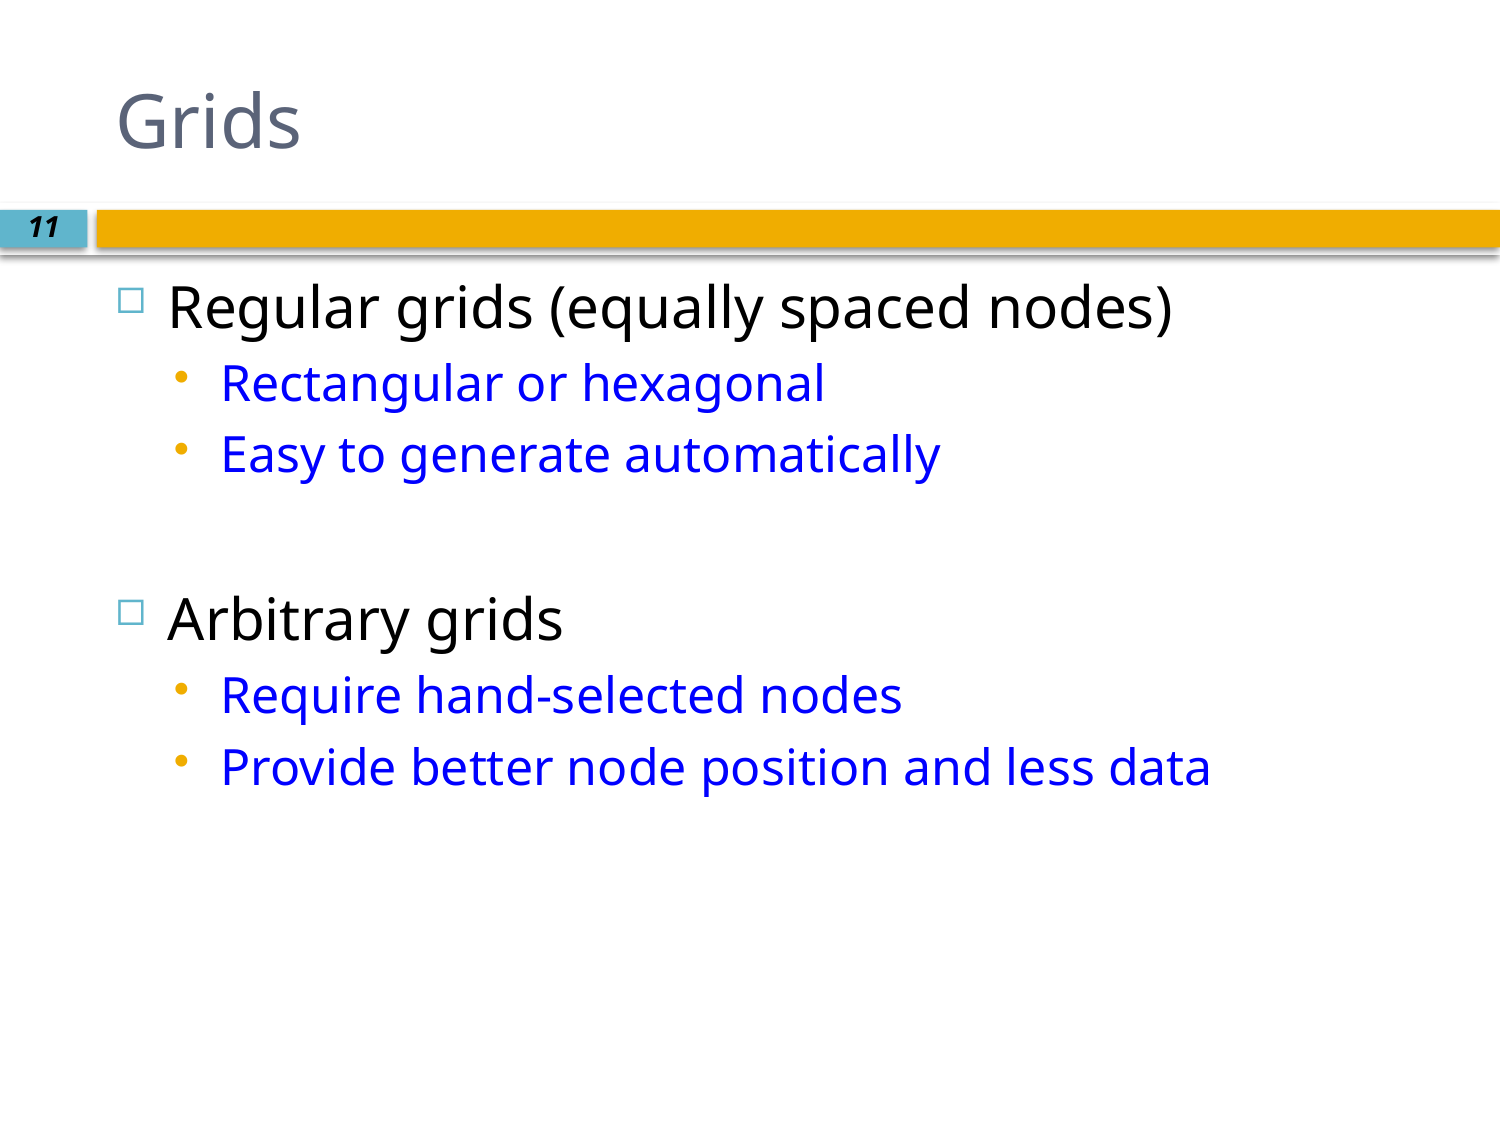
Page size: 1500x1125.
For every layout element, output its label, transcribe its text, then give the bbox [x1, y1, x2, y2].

slide_number 11 [0, 208, 88, 249]
title Grids [100, 37, 1438, 200]
list Regular grids (equally spaced nodes) Rectangular or hexagonal Easy to generate automatically Arbitrary grids Require hand-selected nodes Provide better node position and less data [100, 262, 1438, 1005]
